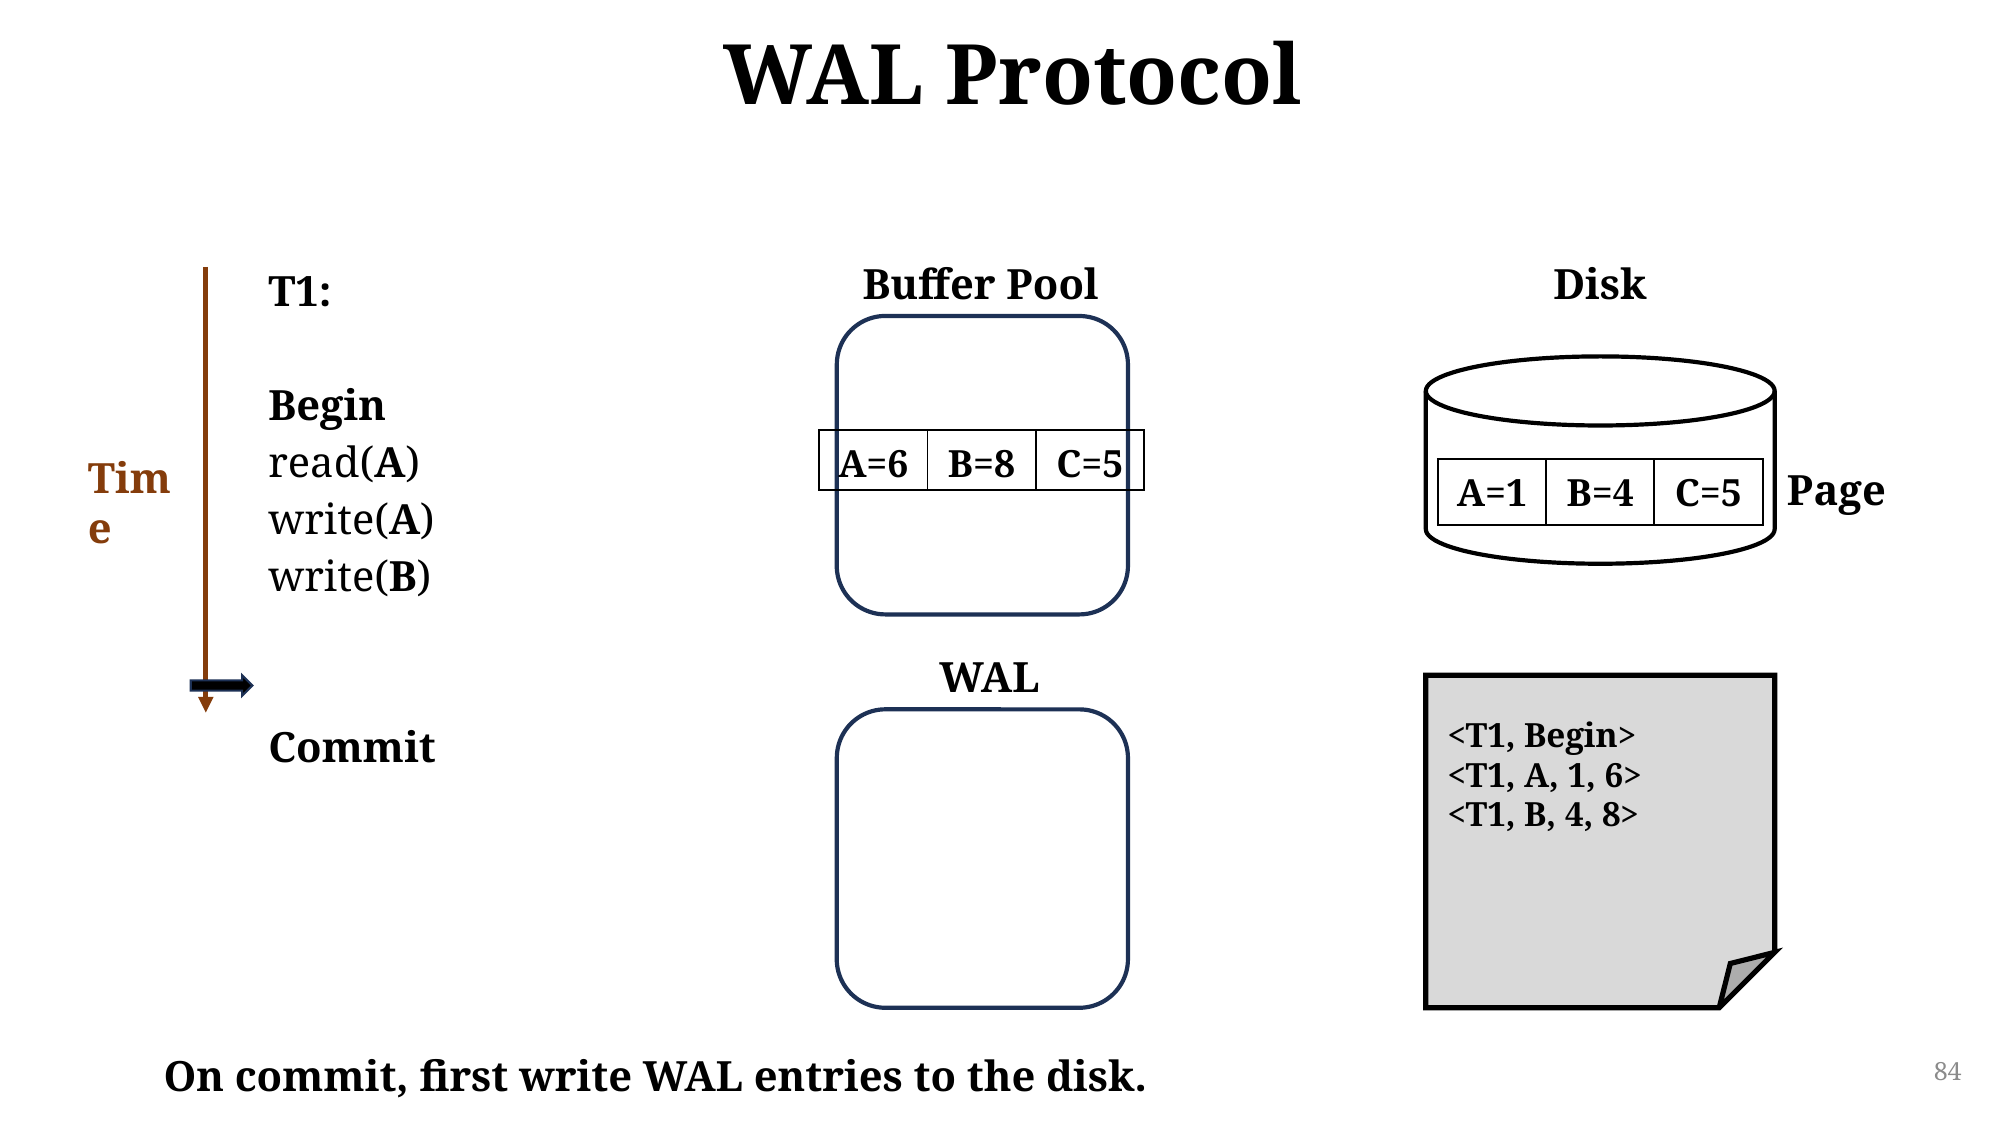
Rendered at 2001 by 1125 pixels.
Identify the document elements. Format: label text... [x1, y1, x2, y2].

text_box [73, 267, 208, 713]
text_box On commit, first write WAL entries to the disk. [148, 1042, 1162, 1108]
text_box Buffer Pool [847, 250, 1114, 316]
table_header T1: Begin read(A) write(A) write(B) Commit [253, 254, 489, 758]
table_header C=5 [1037, 431, 1143, 489]
title WAL Protocol [150, 3, 1876, 152]
table_header A=6 [820, 431, 927, 489]
text_box [1424, 674, 1779, 1009]
text_box [835, 314, 1129, 429]
text_box Page [1772, 456, 1901, 521]
text_box <T1, Begin> <T1, A, 1, 6> <T1, B, 4, 8> [1432, 706, 1657, 881]
table_header B=8 [928, 431, 1035, 489]
text_box [1424, 355, 1776, 565]
text_box [208, 672, 253, 699]
slide_number 84 [1526, 1042, 1977, 1103]
text_box [835, 491, 1129, 616]
text_box Disk [1538, 250, 1662, 316]
text_box WAL [924, 643, 1055, 708]
text_box [835, 708, 1129, 1009]
